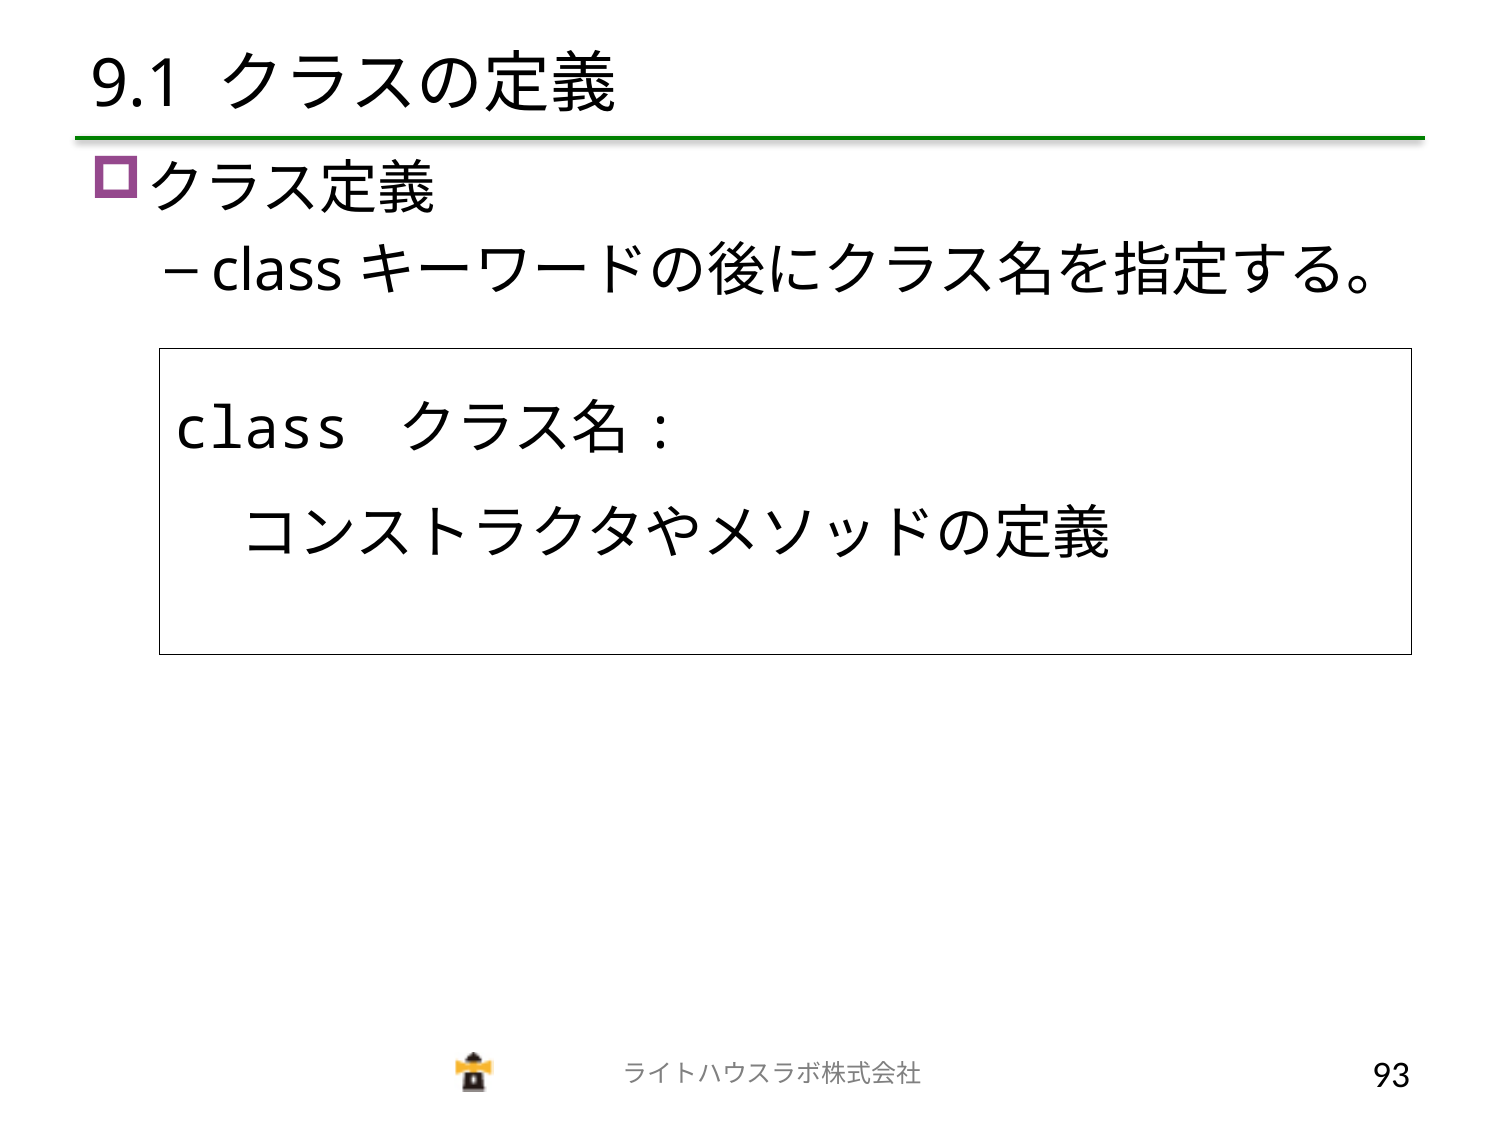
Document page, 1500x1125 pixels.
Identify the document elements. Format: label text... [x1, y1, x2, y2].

slide_number 92 [1183, 1042, 1425, 1103]
list クラス定義 classキーワードの後にクラス名を指定する。 [75, 142, 1425, 951]
footer ライトハウスラボ株式会社 [75, 1042, 1144, 1103]
text_box class クラス名: コンストラクタやメソッドの定義 [159, 348, 1412, 655]
title 9.1 クラスの定義 [75, 29, 1425, 130]
